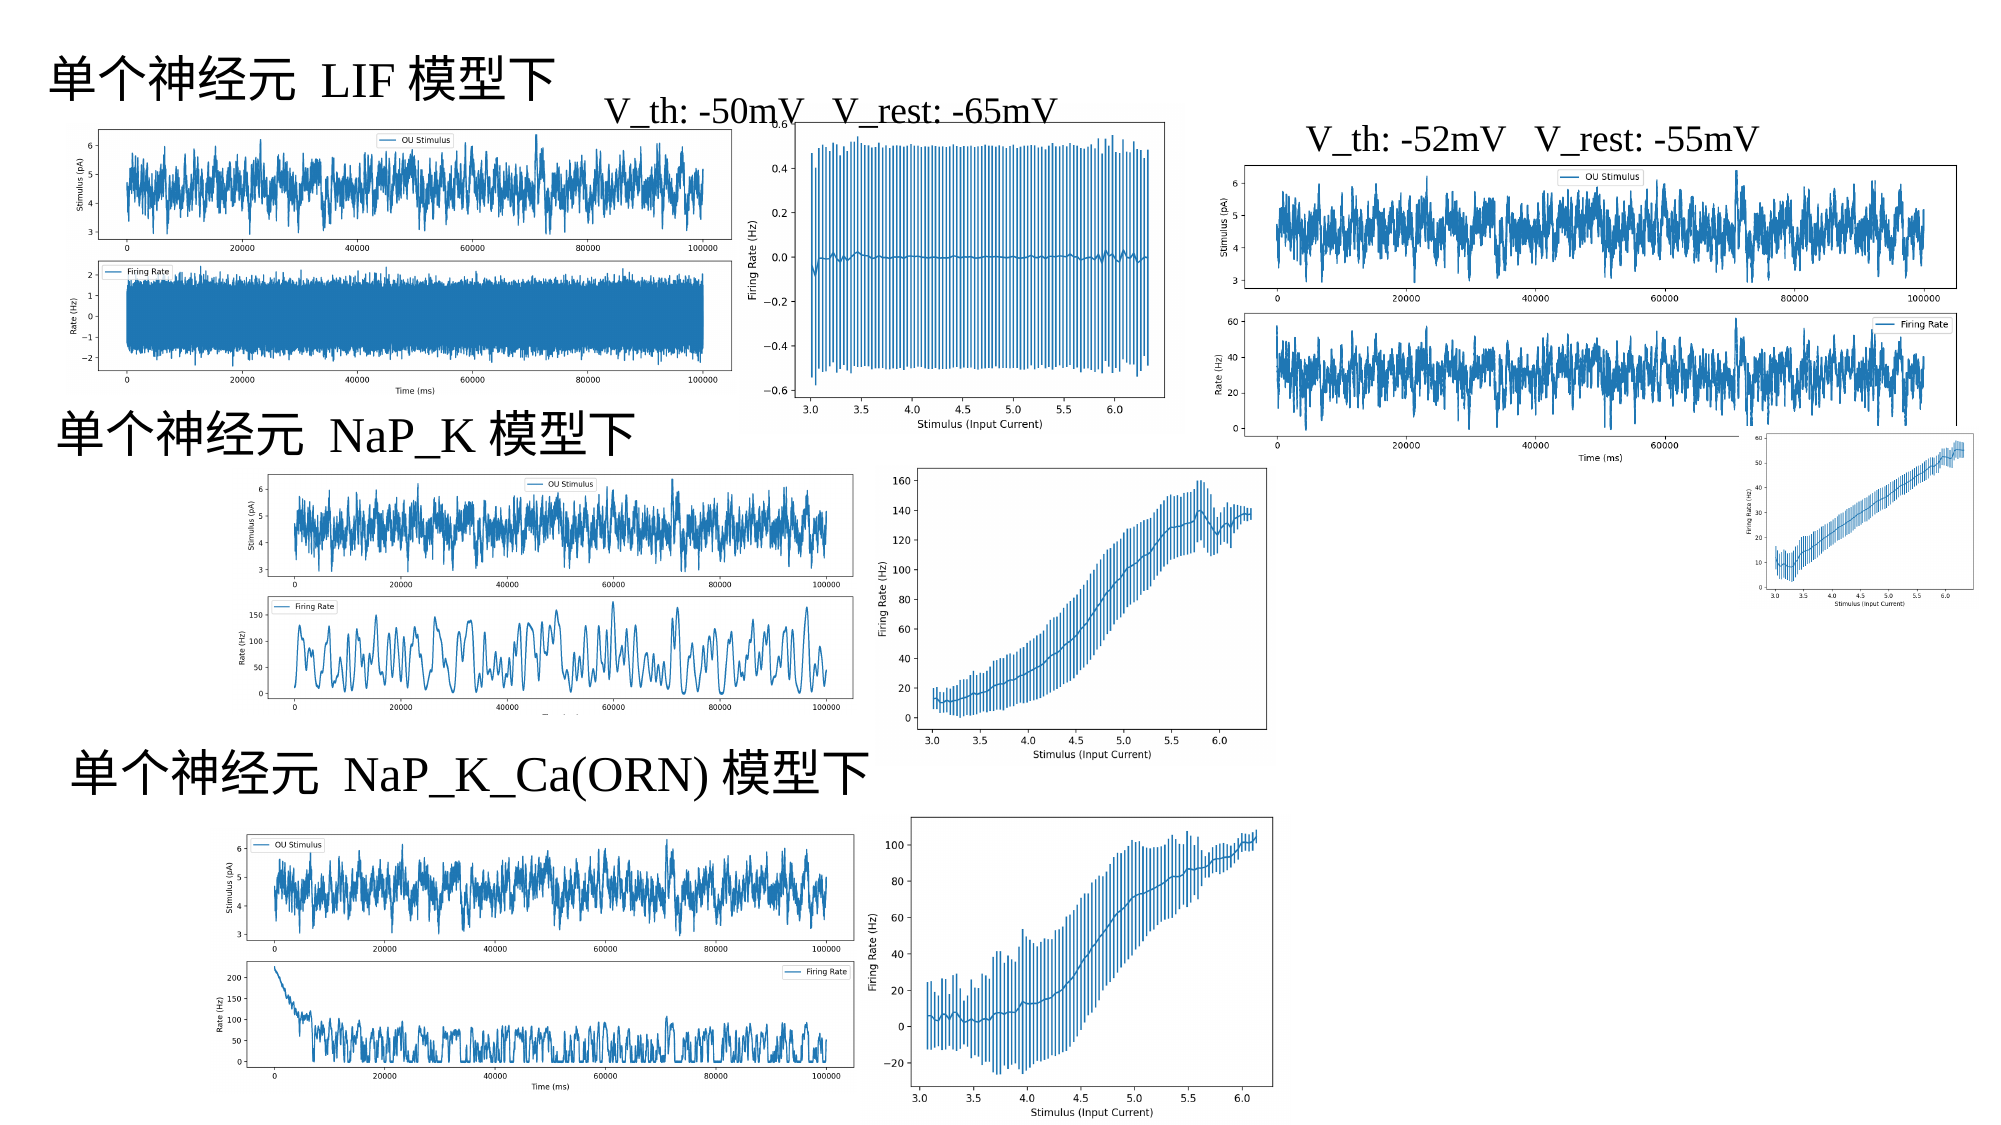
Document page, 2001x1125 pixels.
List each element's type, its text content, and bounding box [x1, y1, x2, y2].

picture [739, 103, 1185, 434]
text_box 单个神经元 LIF模型下 [32, 39, 573, 115]
text_box V_th: -52mV V_rest: -55mV [1290, 106, 1871, 161]
text_box 单个神经元 NaP_K模型下 [41, 394, 905, 470]
picture [210, 828, 857, 1094]
picture [232, 468, 857, 715]
picture [66, 123, 737, 395]
picture [875, 161, 1979, 766]
picture [860, 814, 1291, 1125]
text_box 单个神经元 NaP_K_Ca(ORN)模型下 [55, 733, 919, 809]
text_box V_th: -50mV V_rest: -65mV [589, 78, 1170, 138]
